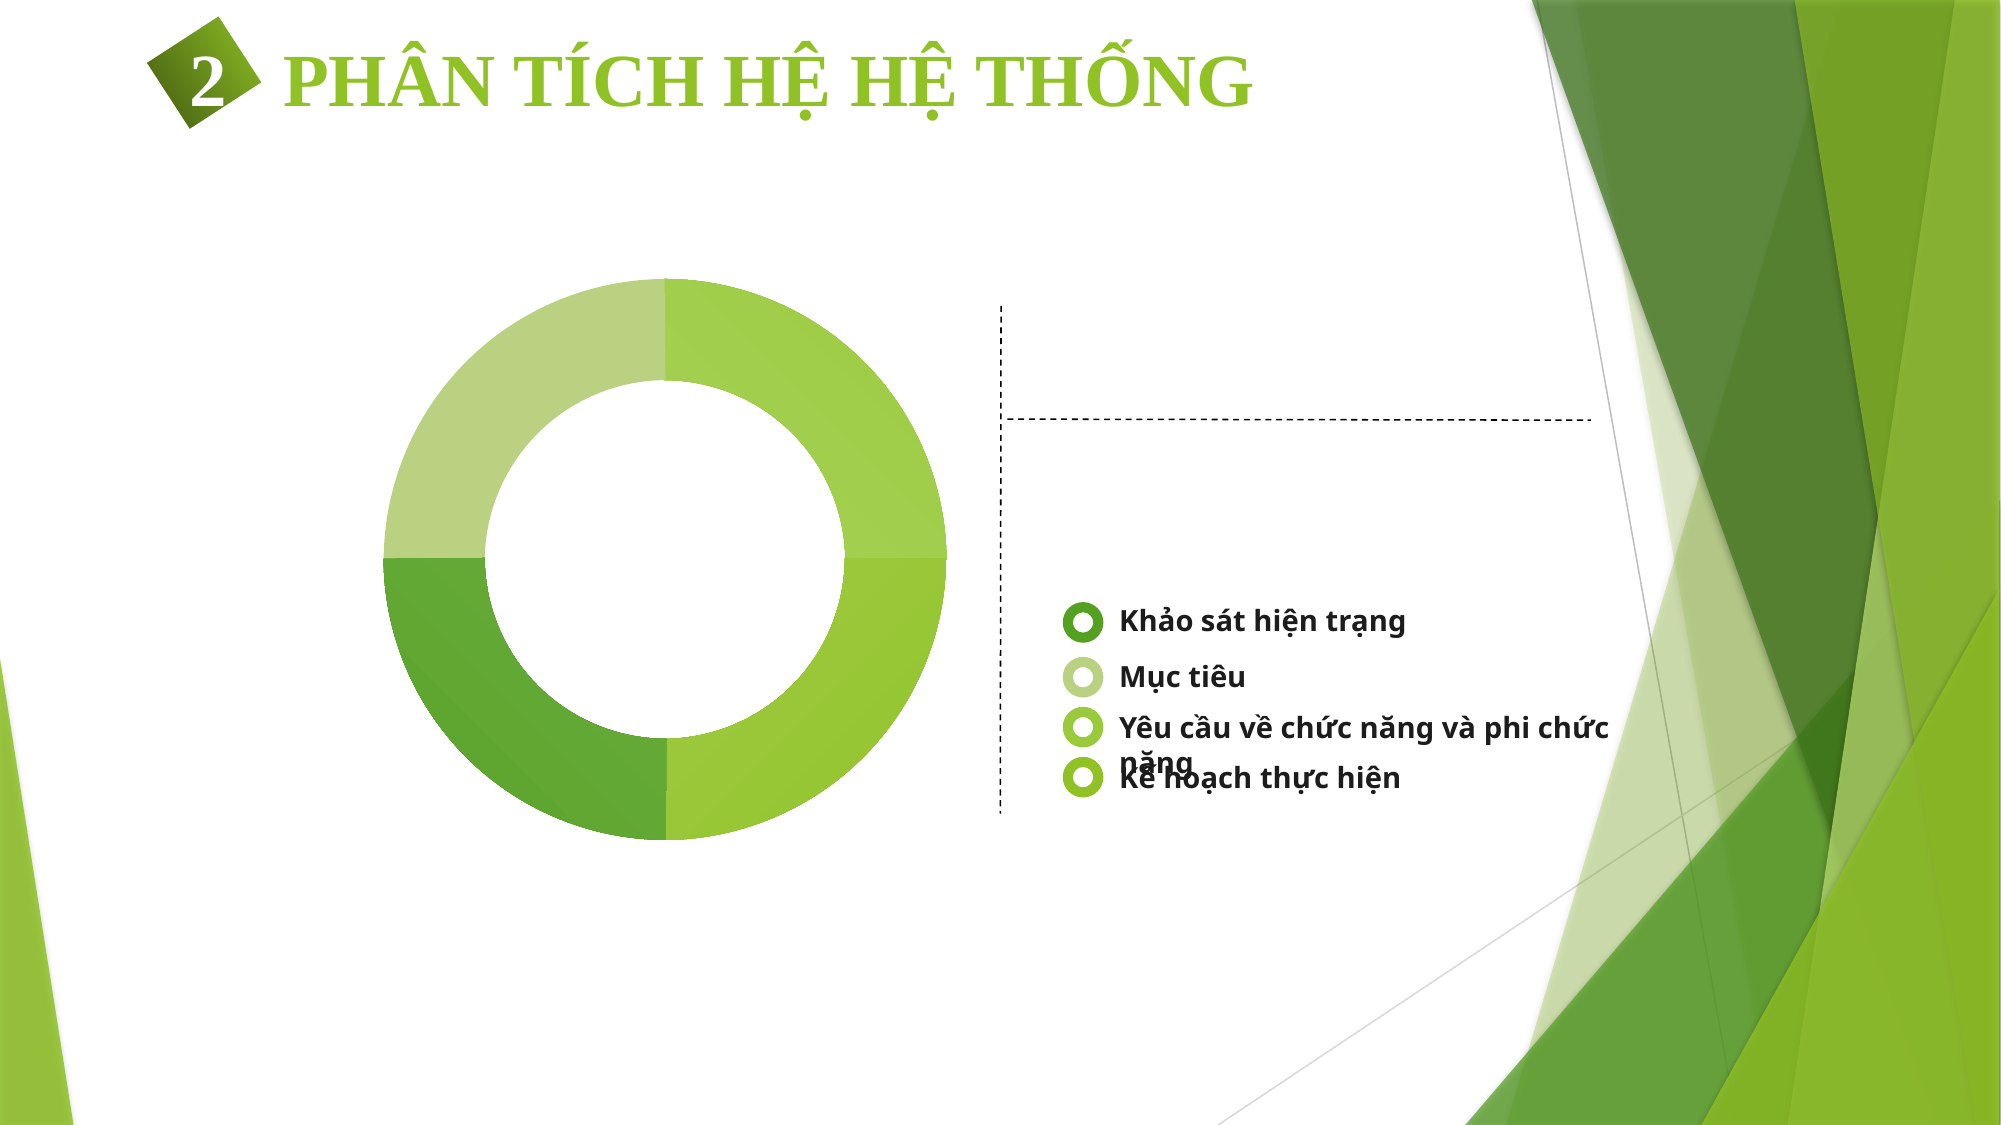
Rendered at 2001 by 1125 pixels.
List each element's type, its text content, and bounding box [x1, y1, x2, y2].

text_box Kế hoạch thực hiện [1104, 752, 1482, 802]
text_box [383, 278, 666, 558]
text_box [1062, 602, 1104, 643]
text_box 2 PHÂN TÍCH HỆ HỆ THỐNG [174, 24, 1825, 125]
text_box Khảo sát hiện trạng [1104, 595, 1482, 646]
text_box [383, 557, 667, 840]
text_box [665, 278, 947, 560]
text_box [666, 558, 946, 840]
text_box [206, 16, 224, 24]
text_box [1062, 756, 1104, 798]
text_box Mục tiêu [1104, 650, 1482, 701]
text_box [1062, 656, 1104, 698]
text_box [1062, 706, 1104, 748]
text_box [146, 45, 174, 105]
text_box Yêu cầu về chức năng và phi chức năng [1104, 702, 1657, 787]
